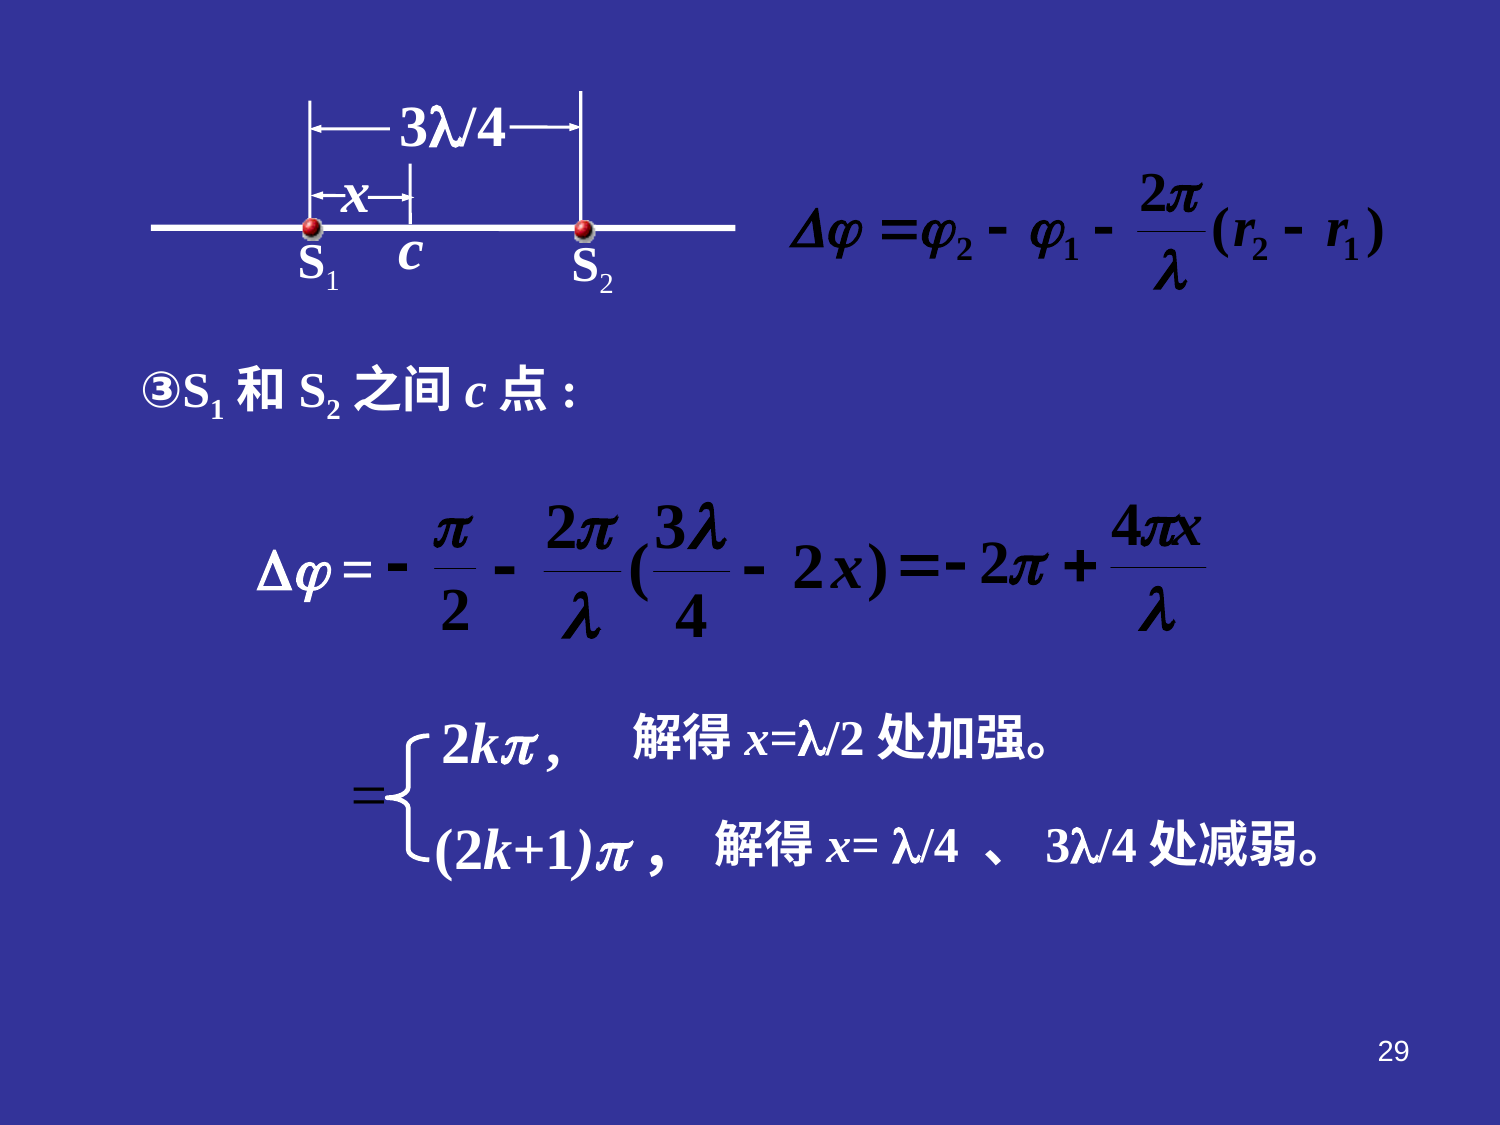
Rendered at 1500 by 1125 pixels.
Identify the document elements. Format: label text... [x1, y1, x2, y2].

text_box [419, 803, 1372, 890]
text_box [891, 491, 1211, 637]
text_box  = [241, 523, 378, 609]
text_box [340, 735, 430, 861]
text_box ③S1和S2之间c点: [100, 349, 662, 433]
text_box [310, 146, 463, 289]
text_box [785, 160, 1388, 297]
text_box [150, 80, 736, 362]
slide_number 29 [1074, 1024, 1426, 1103]
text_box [489, 491, 892, 645]
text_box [383, 492, 481, 636]
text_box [426, 697, 1184, 783]
